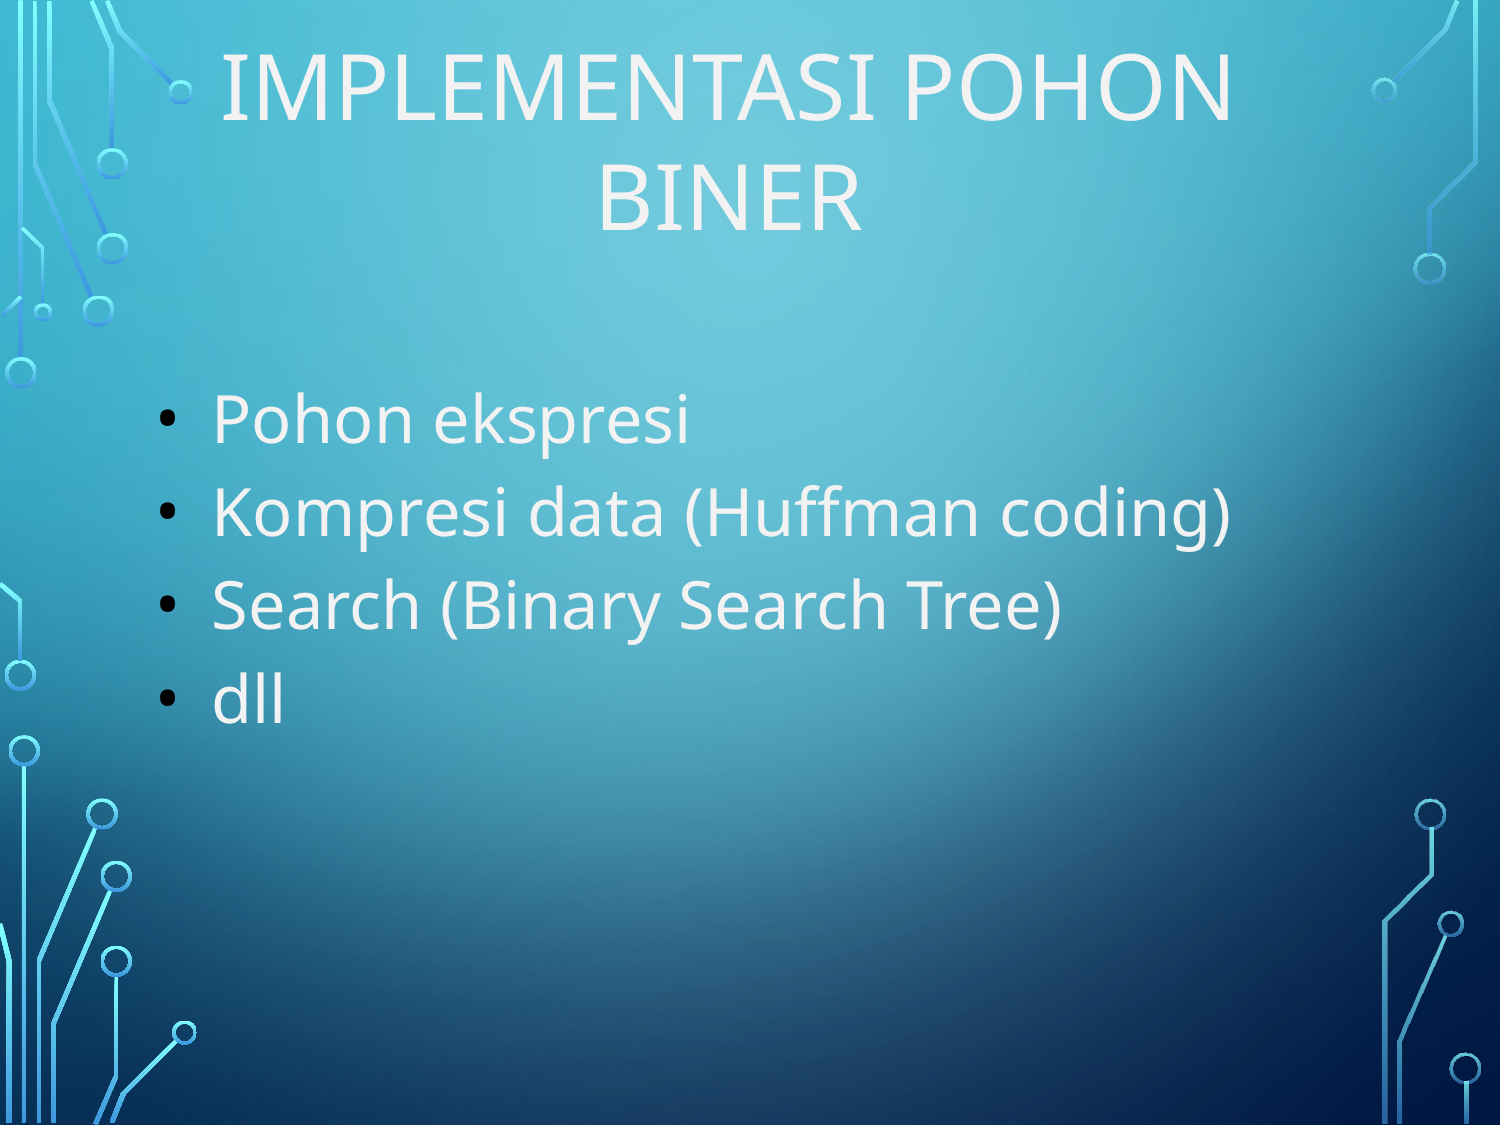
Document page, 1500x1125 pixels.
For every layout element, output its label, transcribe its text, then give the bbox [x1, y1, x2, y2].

title Implementasi Pohon Biner [123, 93, 1336, 257]
list Pohon ekspresi Kompresi data (Huffman coding) Search (Binary Search Tree) dll [140, 369, 1360, 950]
